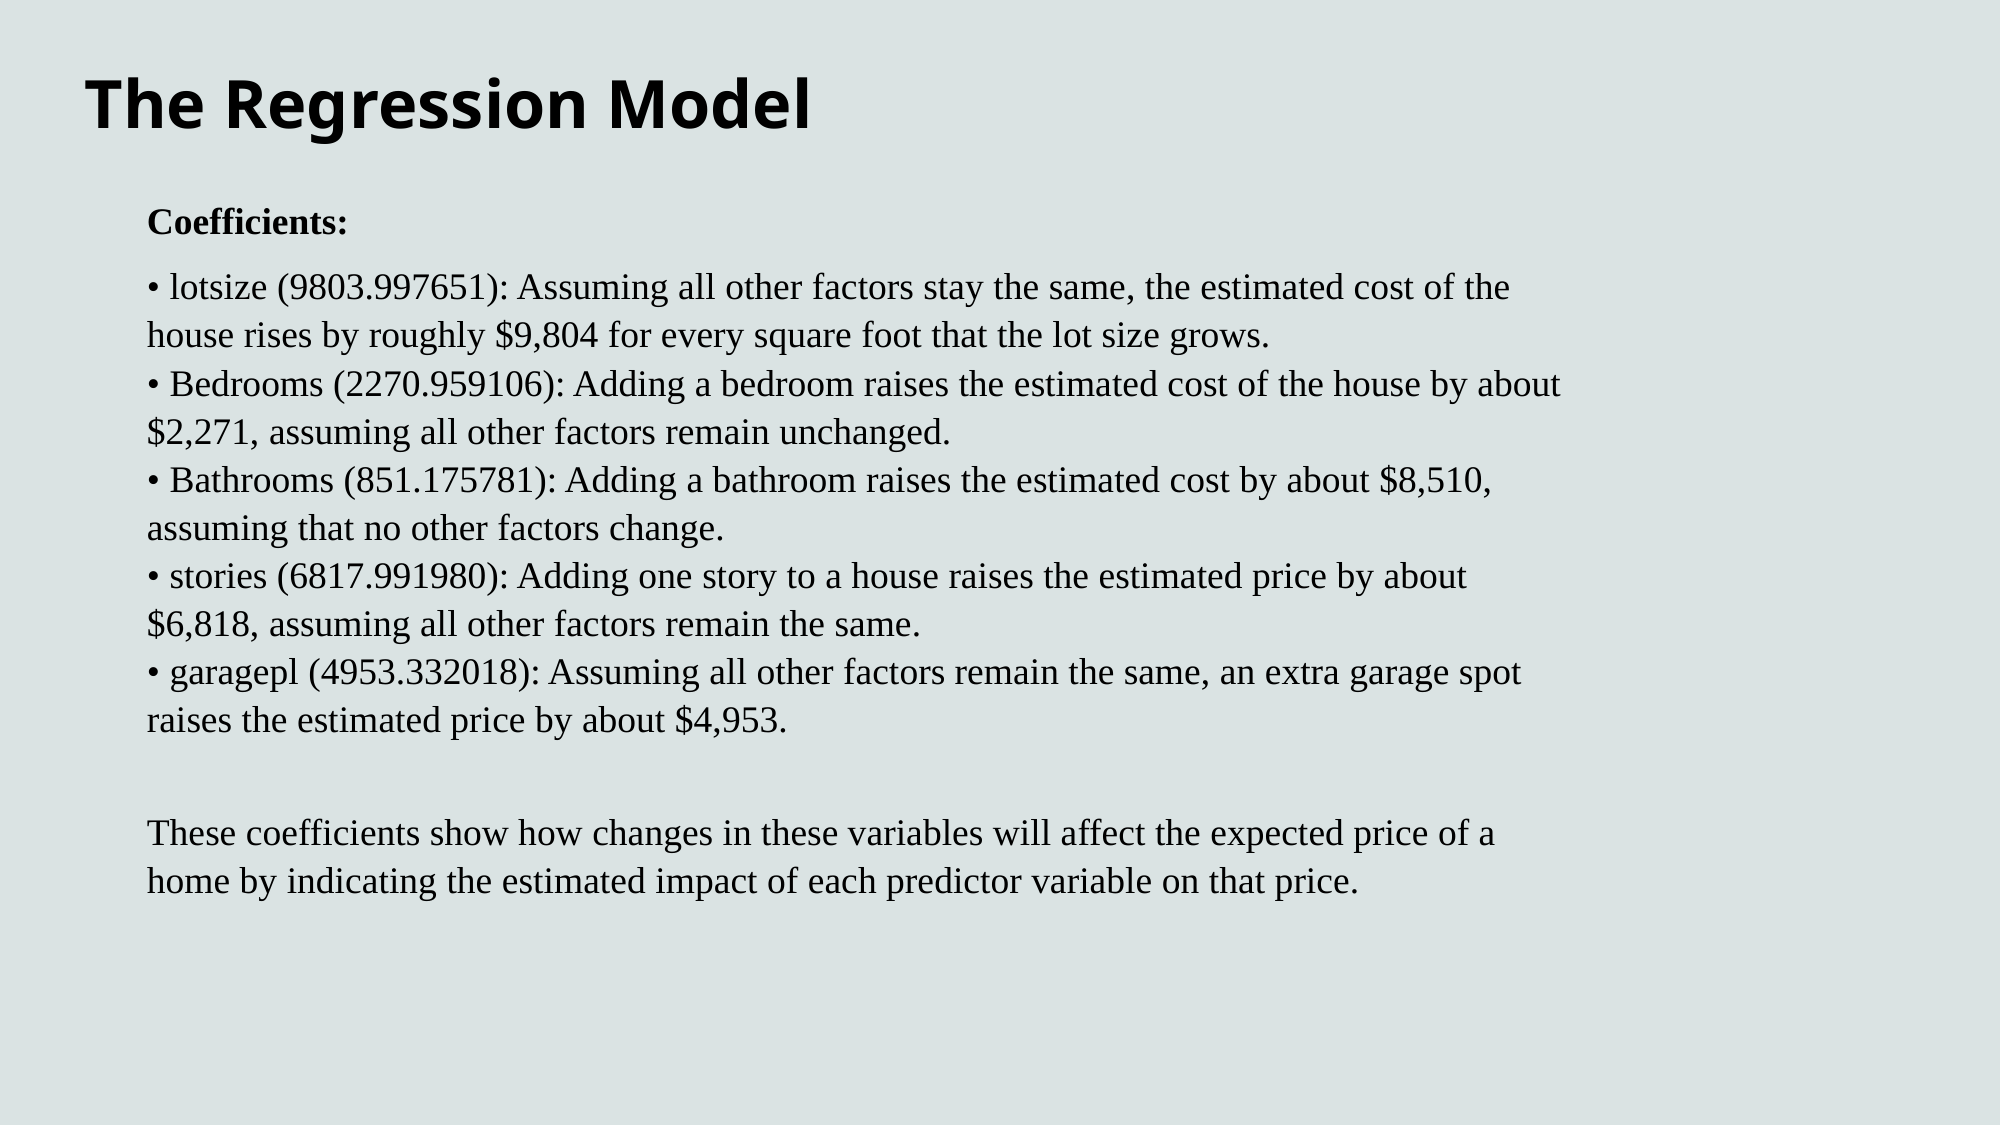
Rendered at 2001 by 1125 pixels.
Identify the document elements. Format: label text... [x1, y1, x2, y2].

text_box Coefficients: • lotsize (9803.997651): Assuming all other factors stay the same, the estimated cost of the house rises by roughly $9,804 for every square foot that the lot size grows. • Bedrooms (2270.959106): Adding a bedroom raises the estimated cost of the house by about $2,271, assuming all other factors remain unchanged. • Bathrooms (851.175781): Adding a bathroom raises the estimated cost by about $8,510, assuming that no other factors change. • stories (6817.991980): Adding one story to a house raises the estimated price by about $6,818, assuming all other factors remain the same. • garagepl (4953.332018): Assuming all other factors remain the same, an extra garage spot raises the estimated price by about $4,953. These coefficients show how changes in these variables will affect the expected price of a home by indicating the estimated impact of each predictor variable on that price. [132, 186, 1604, 1039]
title The Regression Model [69, 47, 1817, 150]
